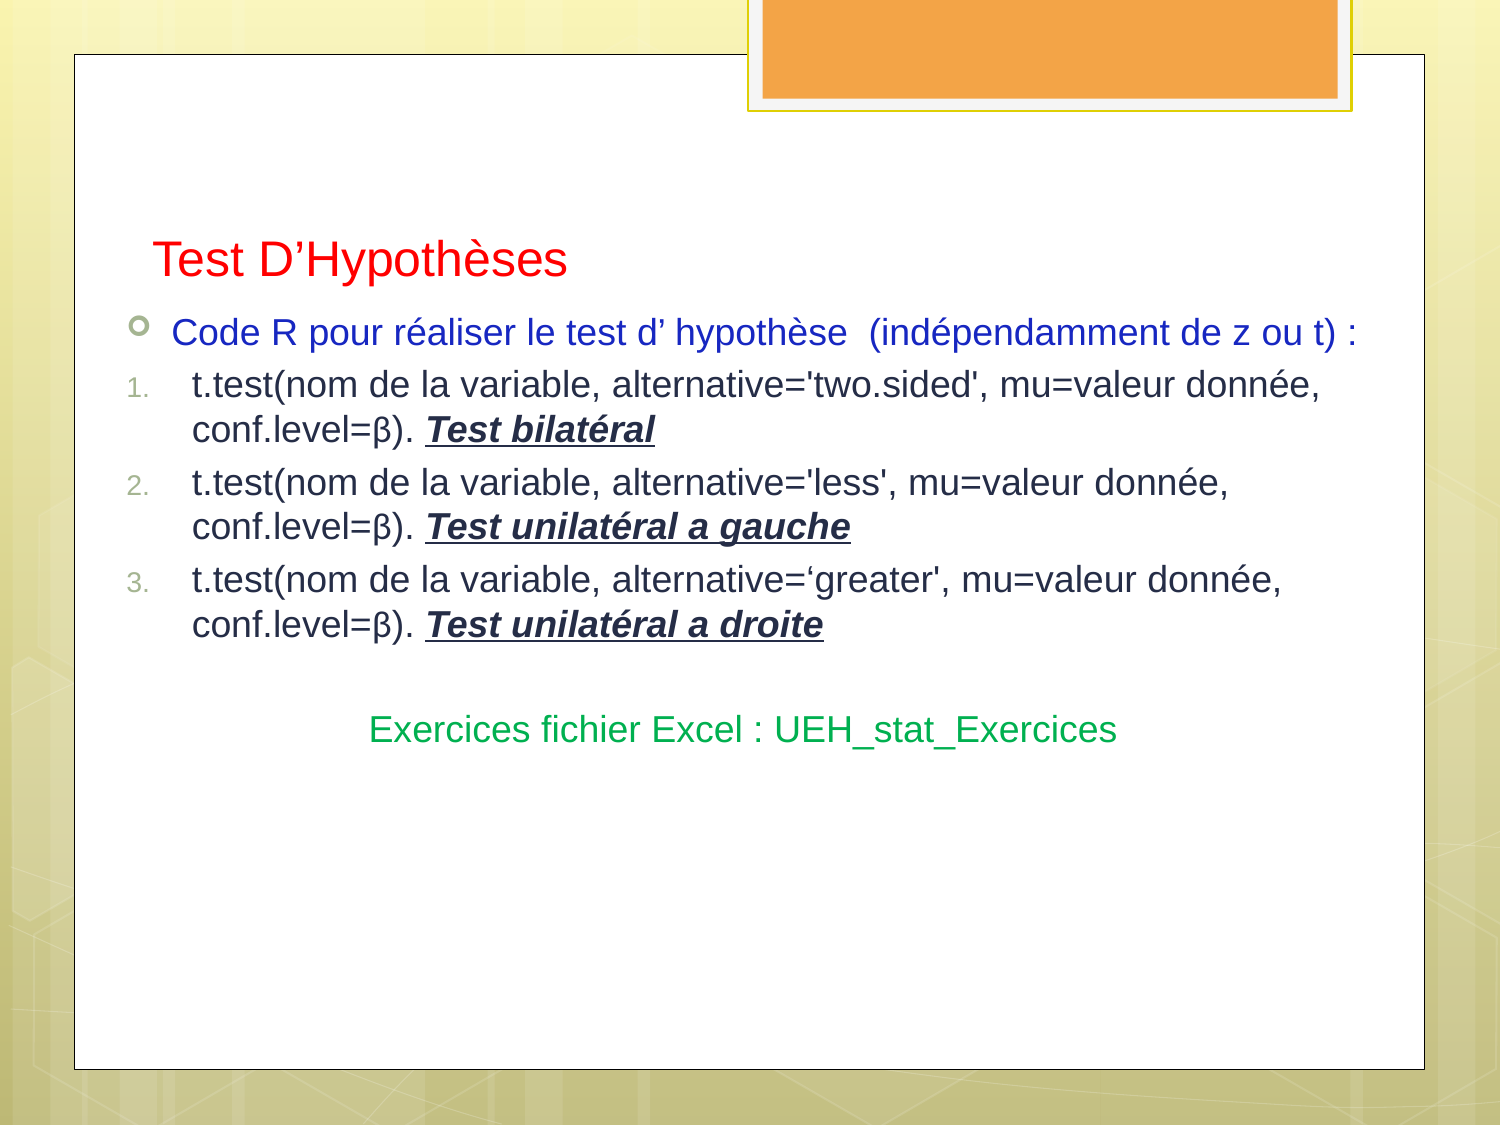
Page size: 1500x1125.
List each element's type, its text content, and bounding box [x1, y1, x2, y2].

list Code R pour réaliser le test d’ hypothèse (indépendamment de z ou t) : t.test(nom de la variable, alternative='two.sided', mu=valeur donnée, conf.level=β). Test bilatéral t.test(nom de la variable, alternative='less', mu=valeur donnée, conf.level=β). Test unilatéral a gauche t.test(nom de la variable, alternative=‘greater', mu=valeur donnée, conf.level=β). Test unilatéral a droite Exercices fichier Excel : UEH_stat_Exercices [99, 299, 1375, 957]
title Test D’Hypothèses [137, 174, 1290, 294]
